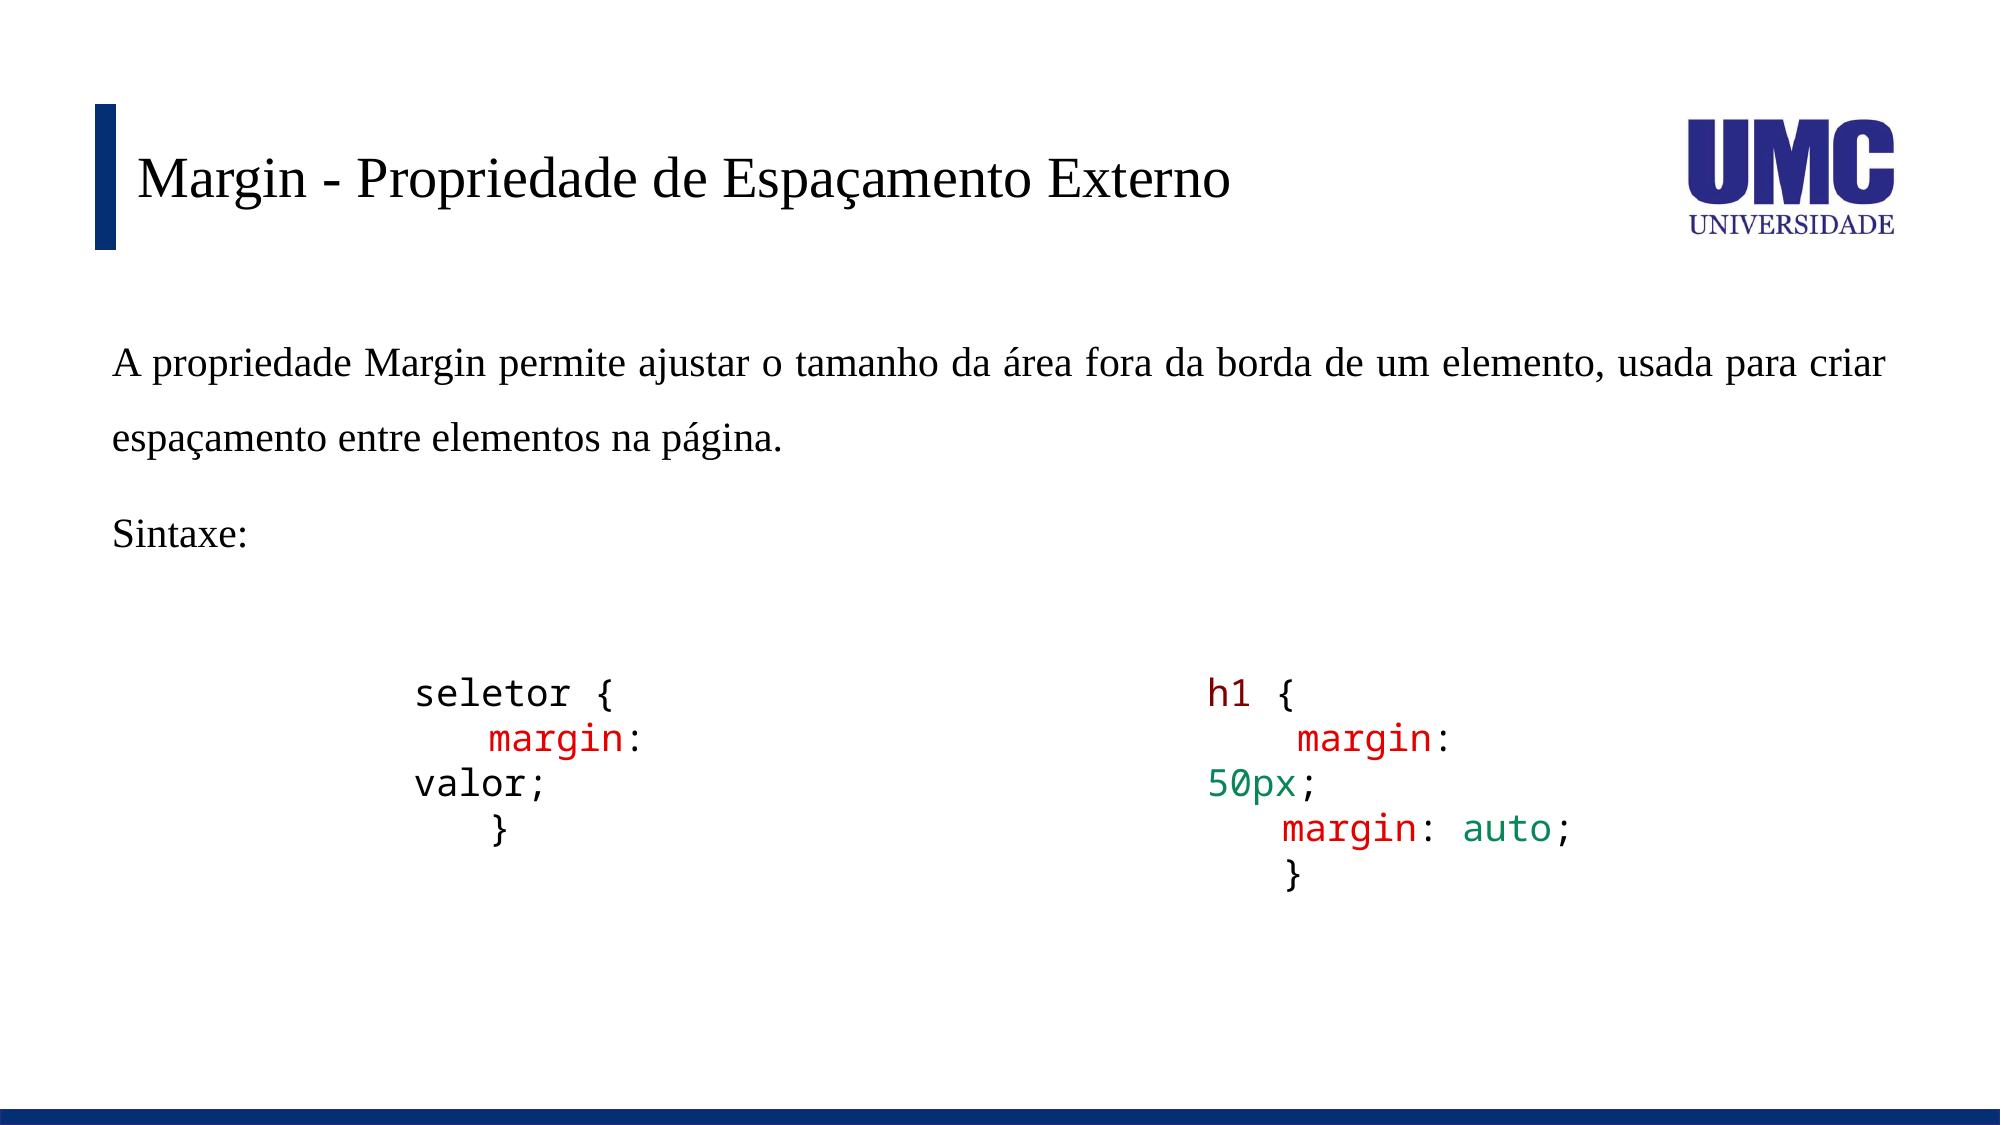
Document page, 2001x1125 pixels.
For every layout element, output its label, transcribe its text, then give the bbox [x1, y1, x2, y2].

picture [1686, 117, 1896, 237]
title Margin - Propriedade de Espaçamento Externo [122, 140, 1667, 214]
list A propriedade Margin permite ajustar o tamanho da área fora da borda de um elemento, usada para criar espaçamento entre elementos na página. Sintaxe: [97, 302, 1903, 573]
text_box seletor { margin: valor; } [399, 661, 794, 857]
picture [95, 104, 116, 250]
picture [1, 1110, 1999, 1124]
text_box h1 { margin: 50px; margin: auto; } [1192, 661, 1601, 902]
